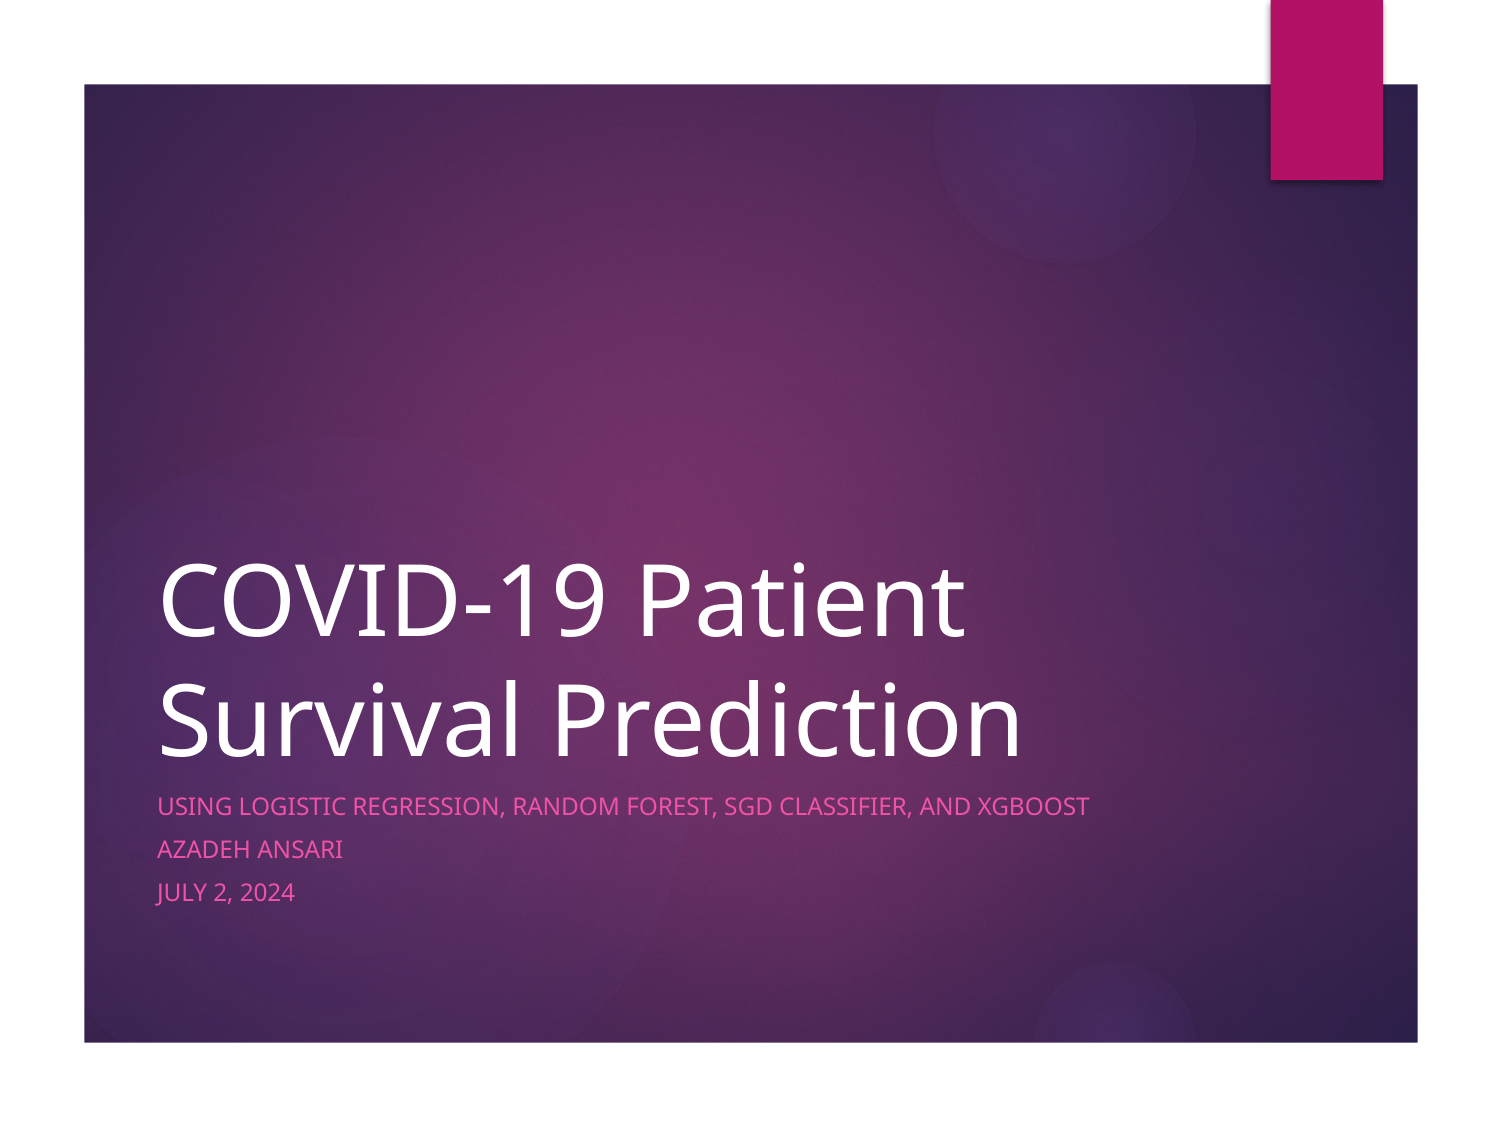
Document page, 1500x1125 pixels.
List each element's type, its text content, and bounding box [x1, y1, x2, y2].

subtitle Using Logistic Regression, Random Forest, SGD Classifier, and XGBoost Azadeh Ansari July 2, 2024 [142, 783, 1113, 925]
title COVID-19 Patient Survival Prediction [142, 365, 1113, 783]
